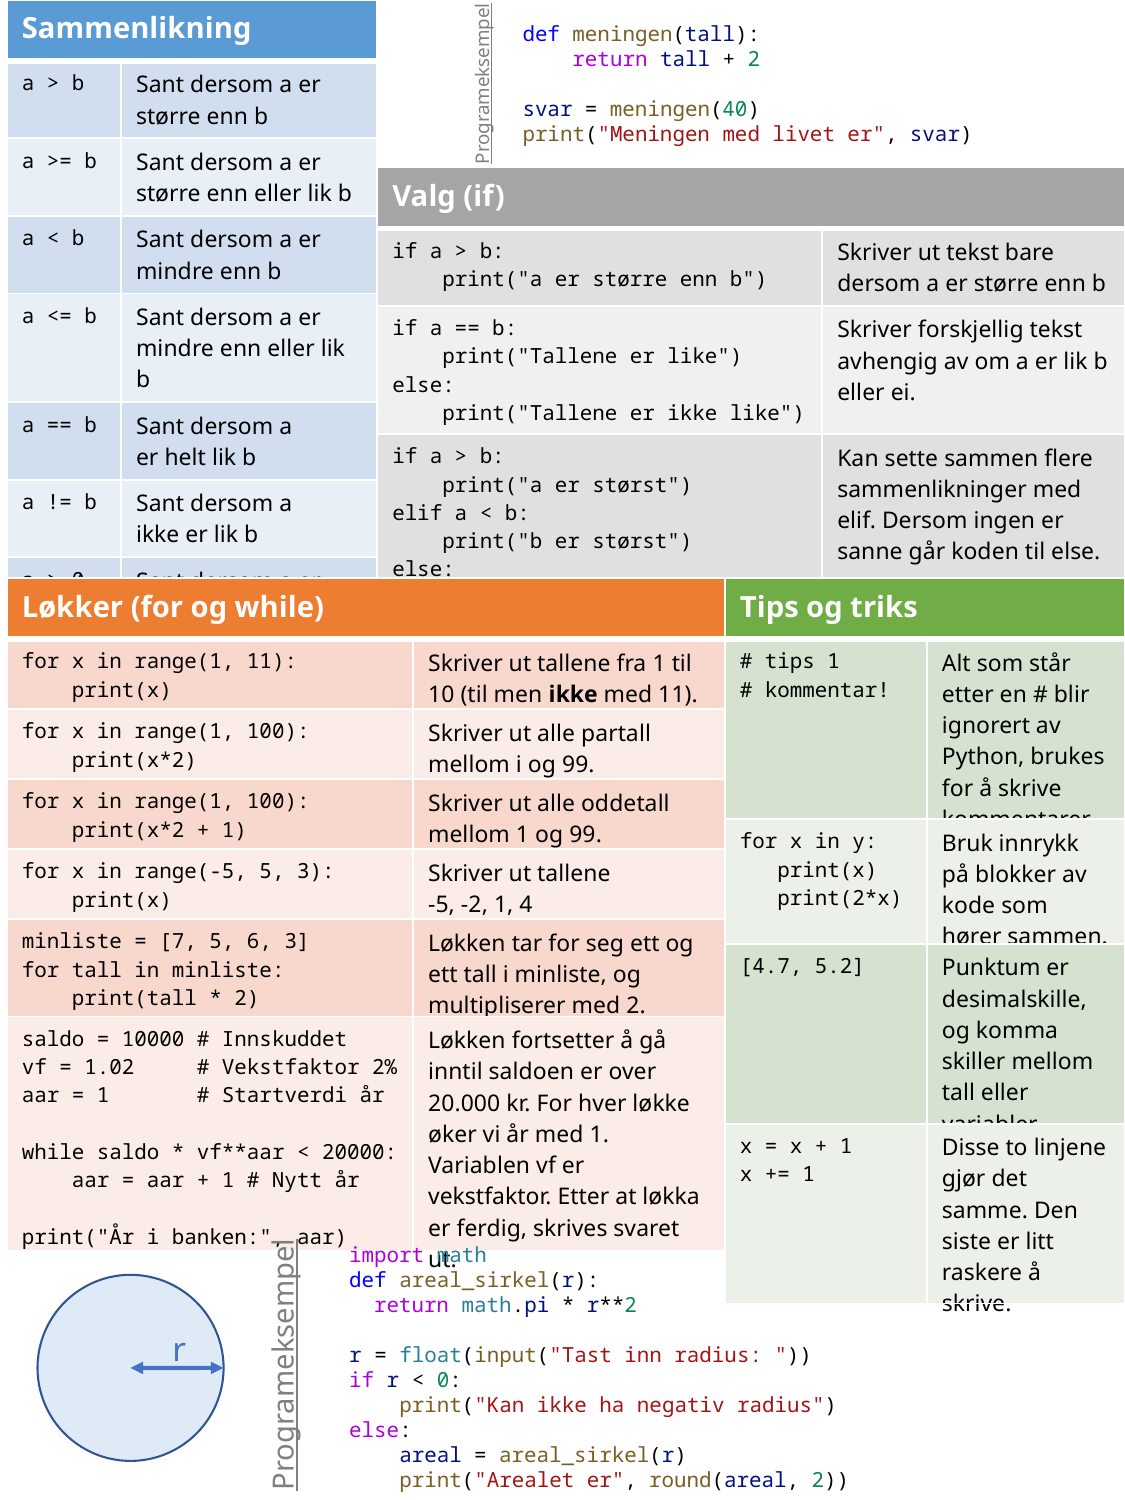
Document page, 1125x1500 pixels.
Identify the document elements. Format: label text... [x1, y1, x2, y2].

table_cell a > 0 and a < b [8, 558, 120, 577]
table_cell for x in y: print(x) print(2*x) [726, 820, 926, 943]
table_cell a >= b [8, 139, 120, 215]
text_box Programeksempel [256, 1223, 307, 1500]
table_cell Alt som står etter en # blir ignorert av Python, brukes for å skrive kommentarer. [928, 642, 1124, 818]
table_cell Løkken tar for seg ett og ett tall i minliste, og multipliserer med 2. [414, 920, 724, 1016]
text_box Programeksempel [463, 0, 501, 179]
table_cell [4.7, 5.2] [726, 945, 926, 1123]
table_cell Skriver ut tekst bare dersom a er større enn b [823, 231, 1124, 305]
table_cell if a == b: print("Tallene er like") else: print("Tallene er ikke like") [378, 307, 821, 433]
table_cell Skriver ut tallene fra 1 til 10 (til men ikke med 11). [414, 642, 724, 708]
table_cell saldo = 10000 # Innskuddet vf = 1.02 # Vekstfaktor 2% aar = 1 # Startverdi år while saldo * vf**aar < 20000: aar = aar + 1 # Nytt år print("År i banken:", aar) [8, 1017, 412, 1250]
table_cell a <= b [8, 294, 120, 401]
table_cell a < b [8, 217, 120, 293]
table_header Valg (if) [378, 168, 1124, 226]
table_cell Skriver forskjellig tekst avhengig av om a er lik b eller ei. [823, 307, 1124, 433]
text_box import math def areal_sirkel(r): return math.pi * r**2 r = float(input("Tast inn radius: ")) if r < 0: print("Kan ikke ha negativ radius") else: areal = areal_sirkel(r) print("Arealet er", round(areal, 2)) [334, 1234, 878, 1499]
table_cell Skriver ut alle partall mellom i og 99. [414, 710, 724, 778]
table_cell Sant dersom a er helt lik b [122, 403, 376, 479]
table_cell for x in range(-5, 5, 3): print(x) [8, 850, 412, 918]
table_cell Bruk innrykk på blokker av kode som hører sammen. [928, 820, 1124, 943]
table_cell Skriver ut alle oddetall mellom 1 og 99. [414, 780, 724, 848]
table_header Tips og triks [726, 579, 1124, 636]
table_cell a == b [8, 403, 120, 479]
table_cell Skriver ut tallene -5, -2, 1, 4 [414, 850, 724, 918]
table_cell for x in range(1, 11): print(x) [8, 642, 412, 708]
table_cell for x in range(1, 100): print(x*2 + 1) [8, 780, 412, 848]
table_cell Sant dersom a er mindre enn eller lik b [122, 294, 376, 401]
table_header Løkker (for og while) [8, 579, 724, 636]
table_header Sammenlikning [8, 1, 376, 58]
table_cell Sant dersom a er større enn b [122, 64, 376, 137]
table_cell # tips 1 # kommentar! [726, 642, 926, 818]
table_cell Sant dersom a ikke er lik b [122, 481, 376, 556]
table_cell Løkken fortsetter å gå inntil saldoen er over 20.000 kr. For hver løkke øker vi år med 1. Variablen vf er vekstfaktor. Etter at løkka er ferdig, skrives svaret ut. [414, 1017, 724, 1234]
table_cell a != b [8, 481, 120, 556]
text_box r [157, 1368, 201, 1376]
text_box def meningen(tall): return tall + 2 svar = meningen(40) print("Meningen med livet er", svar) [507, 13, 988, 153]
table_cell Sant dersom a er mindre enn b [122, 217, 376, 293]
table_cell if a > b: print("a er størst") elif a < b: print("b er størst") else: print("a og b er like") [378, 435, 821, 577]
table_cell Kan sette sammen flere sammenlikninger med elif. Dersom ingen er sanne går koden til else. [823, 435, 1124, 577]
table_cell for x in range(1, 100): print(x*2) [8, 710, 412, 778]
table_cell minliste = [7, 5, 6, 3] for tall in minliste: print(tall * 2) [8, 920, 412, 1016]
table_cell Sant dersom a er større enn 0 og mindre enn b [122, 558, 376, 577]
text_box [36, 1273, 225, 1462]
table_cell if a > b: print("a er større enn b") [378, 231, 821, 305]
table_cell Sant dersom a er større enn eller lik b [122, 139, 376, 215]
text_box r [157, 1320, 201, 1367]
table_cell a > b [8, 64, 120, 137]
table_cell Punktum er desimalskille, og komma skiller mellom tall eller variabler. [928, 945, 1124, 1123]
table_cell x = x + 1 x += 1 [726, 1125, 926, 1303]
table_cell Disse to linjene gjør det samme. Den siste er litt raskere å skrive. [928, 1125, 1124, 1303]
